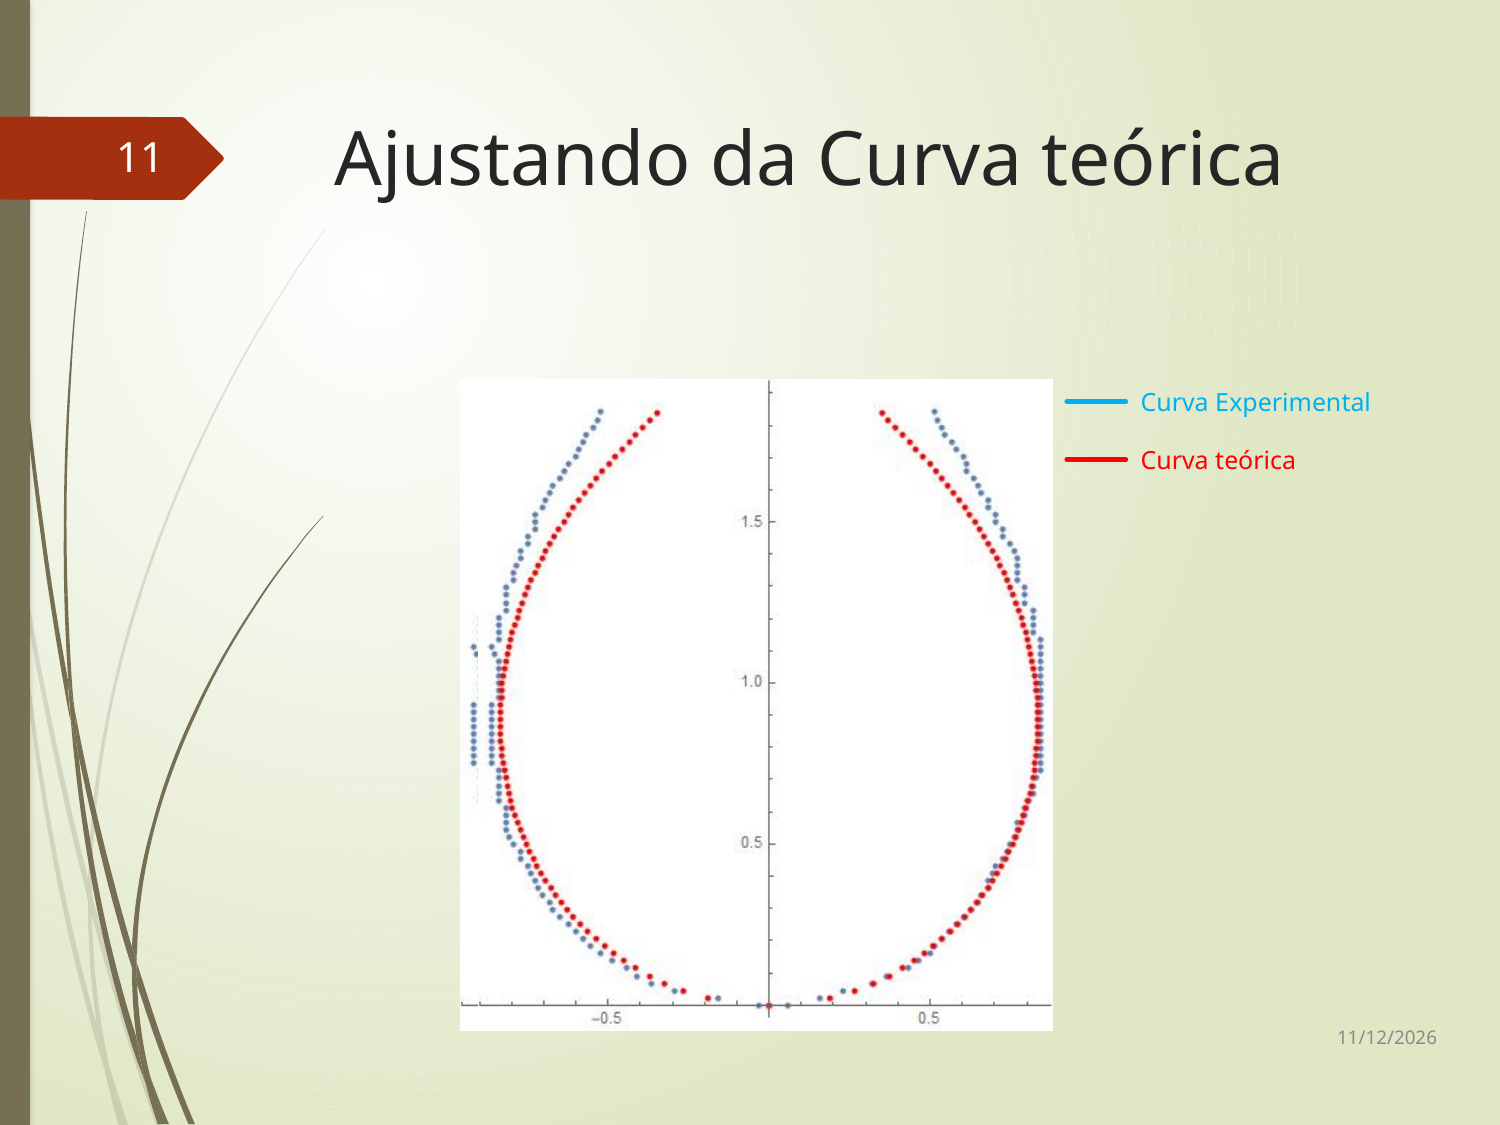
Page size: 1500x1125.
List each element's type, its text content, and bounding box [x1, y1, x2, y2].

text_box Curva teórica [1125, 436, 1349, 482]
title Ajustando da Curva teórica [319, 102, 1400, 313]
text_box Curva Experimental [1125, 379, 1424, 424]
slide_number 11 [83, 129, 180, 190]
picture [460, 378, 1054, 1031]
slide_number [1275, 1006, 1453, 1072]
